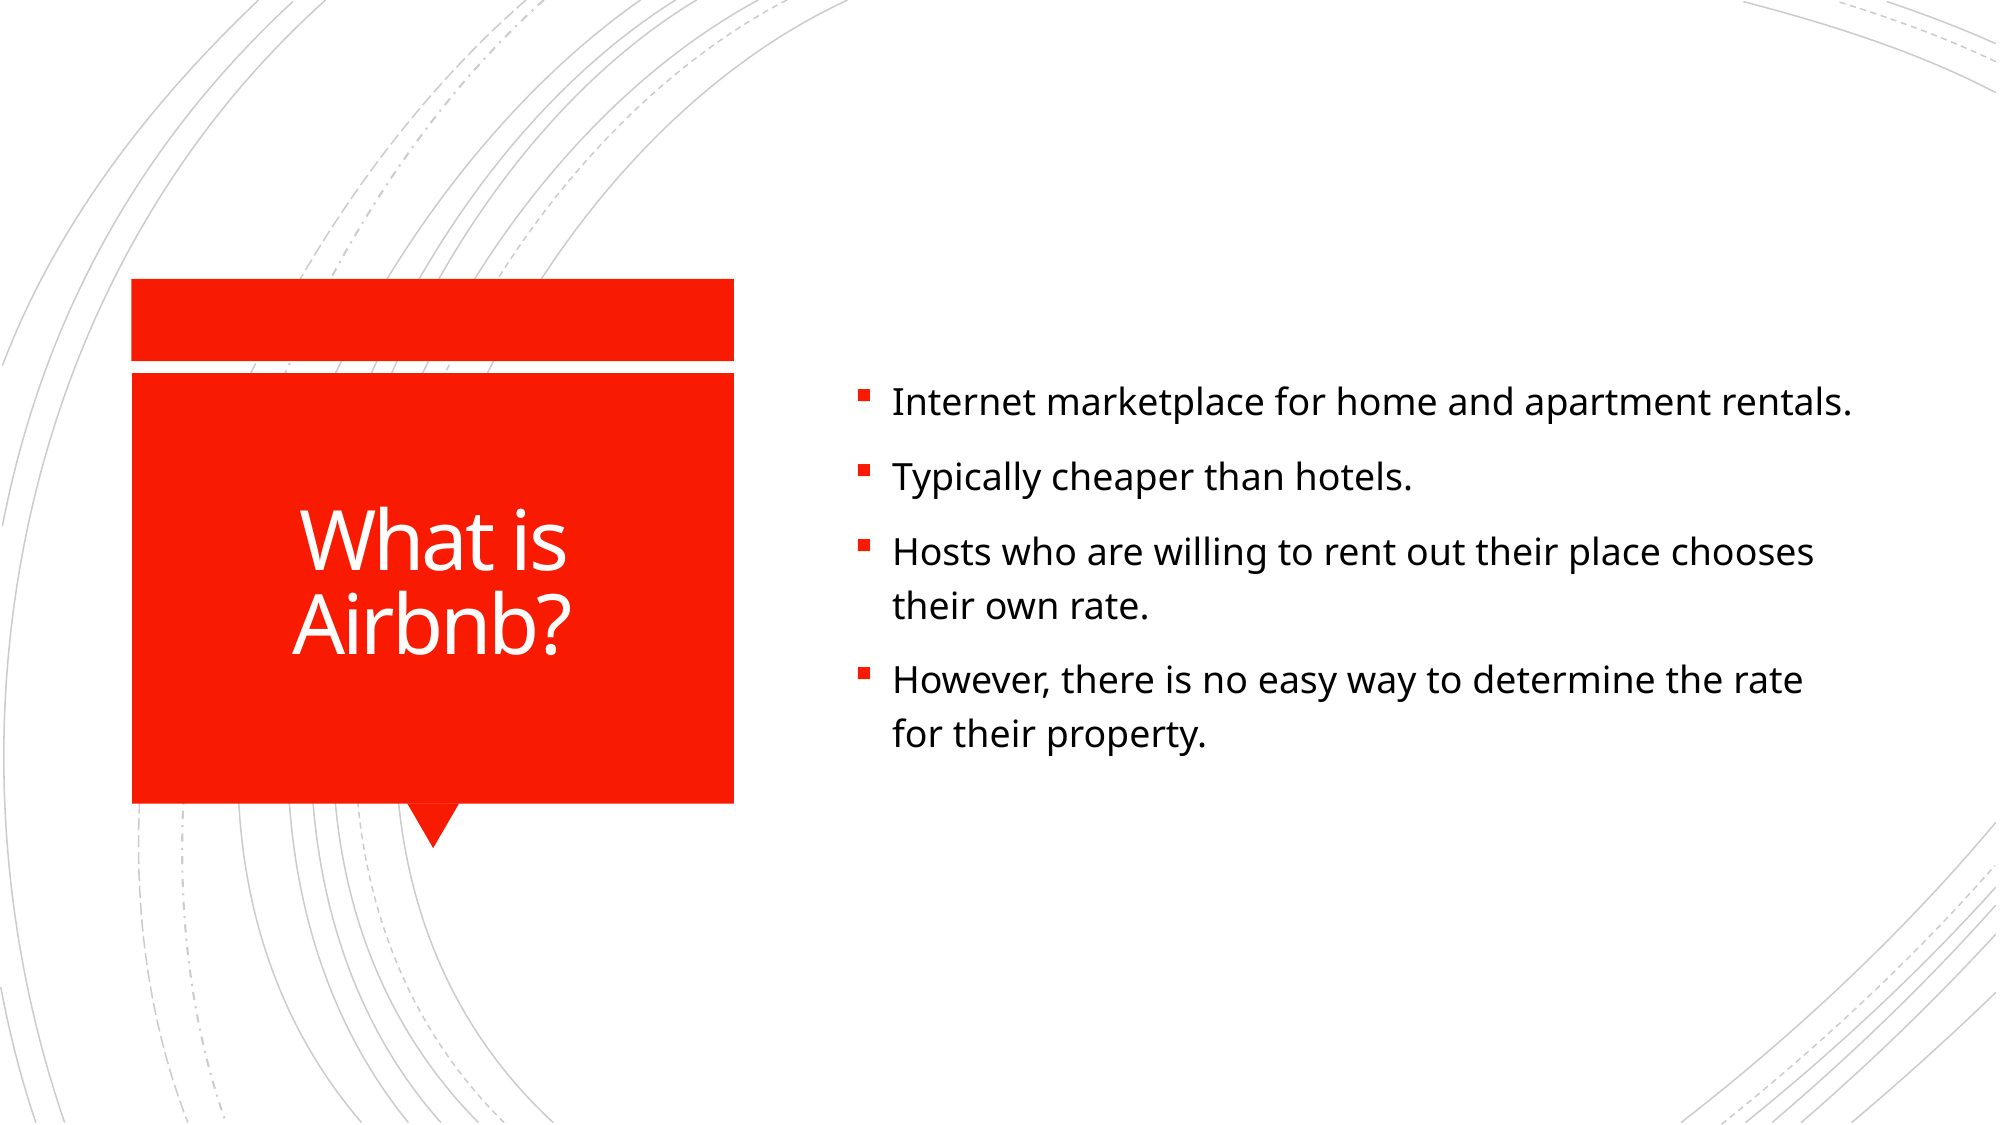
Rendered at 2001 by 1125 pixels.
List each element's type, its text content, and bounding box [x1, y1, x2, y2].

title What is Airbnb? [145, 385, 720, 789]
list Internet marketplace for home and apartment rentals. Typically cheaper than hotels. Hosts who are willing to rent out their place chooses their own rate. However, there is no easy way to determine the rate for their property. [839, 131, 1871, 993]
